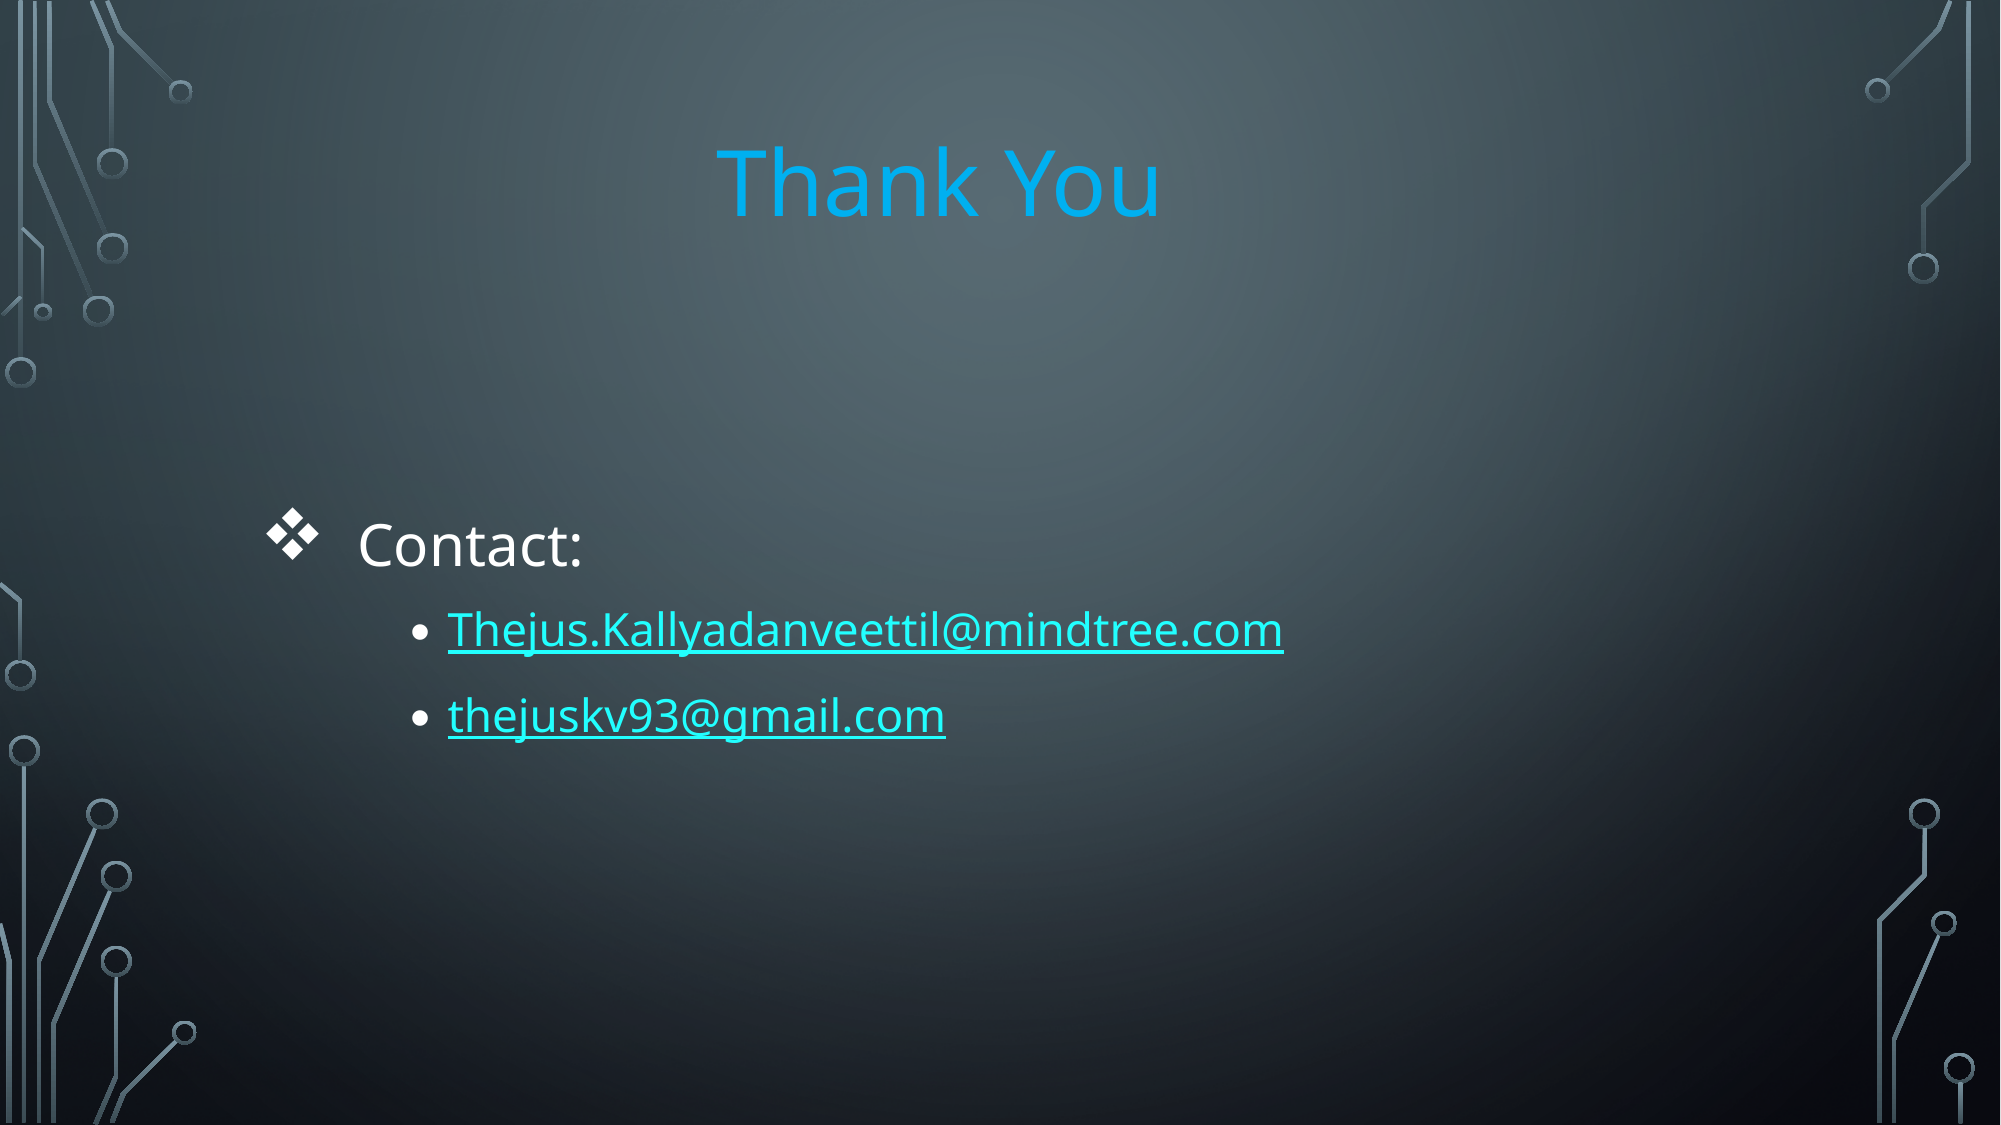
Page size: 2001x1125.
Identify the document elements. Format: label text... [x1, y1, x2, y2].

list Contact: Thejus.Kallyadanveettil@mindtree.com thejuskv93@gmail.com [245, 486, 1871, 817]
text_box Thank You [701, 117, 1508, 243]
